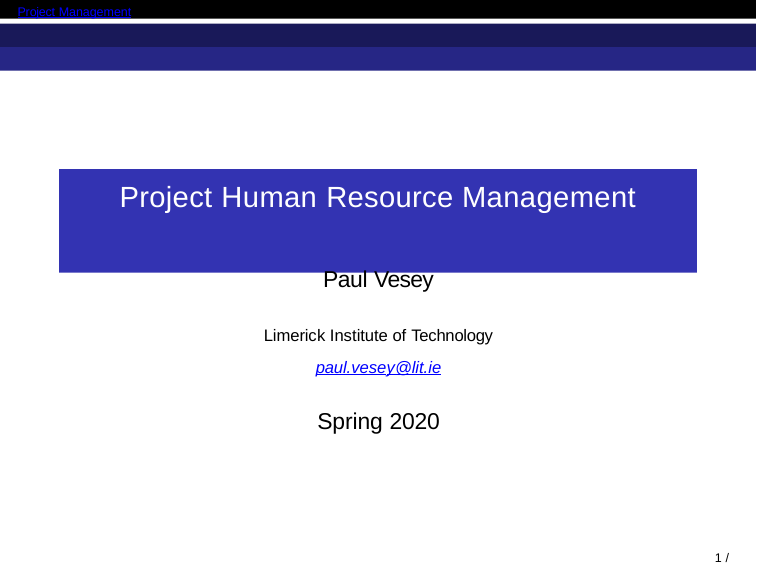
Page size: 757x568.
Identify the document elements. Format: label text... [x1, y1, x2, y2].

text_box 1 / 71 [708, 548, 746, 568]
text_box Project Management [0, 0, 756, 19]
title Project Human Resource Management [59, 169, 697, 273]
text_box Paul Vesey Limerick Institute of Technology paul.vesey@lit.ie Spring 2020 [262, 262, 499, 434]
text_box [0, 23, 756, 47]
text_box [0, 47, 756, 71]
